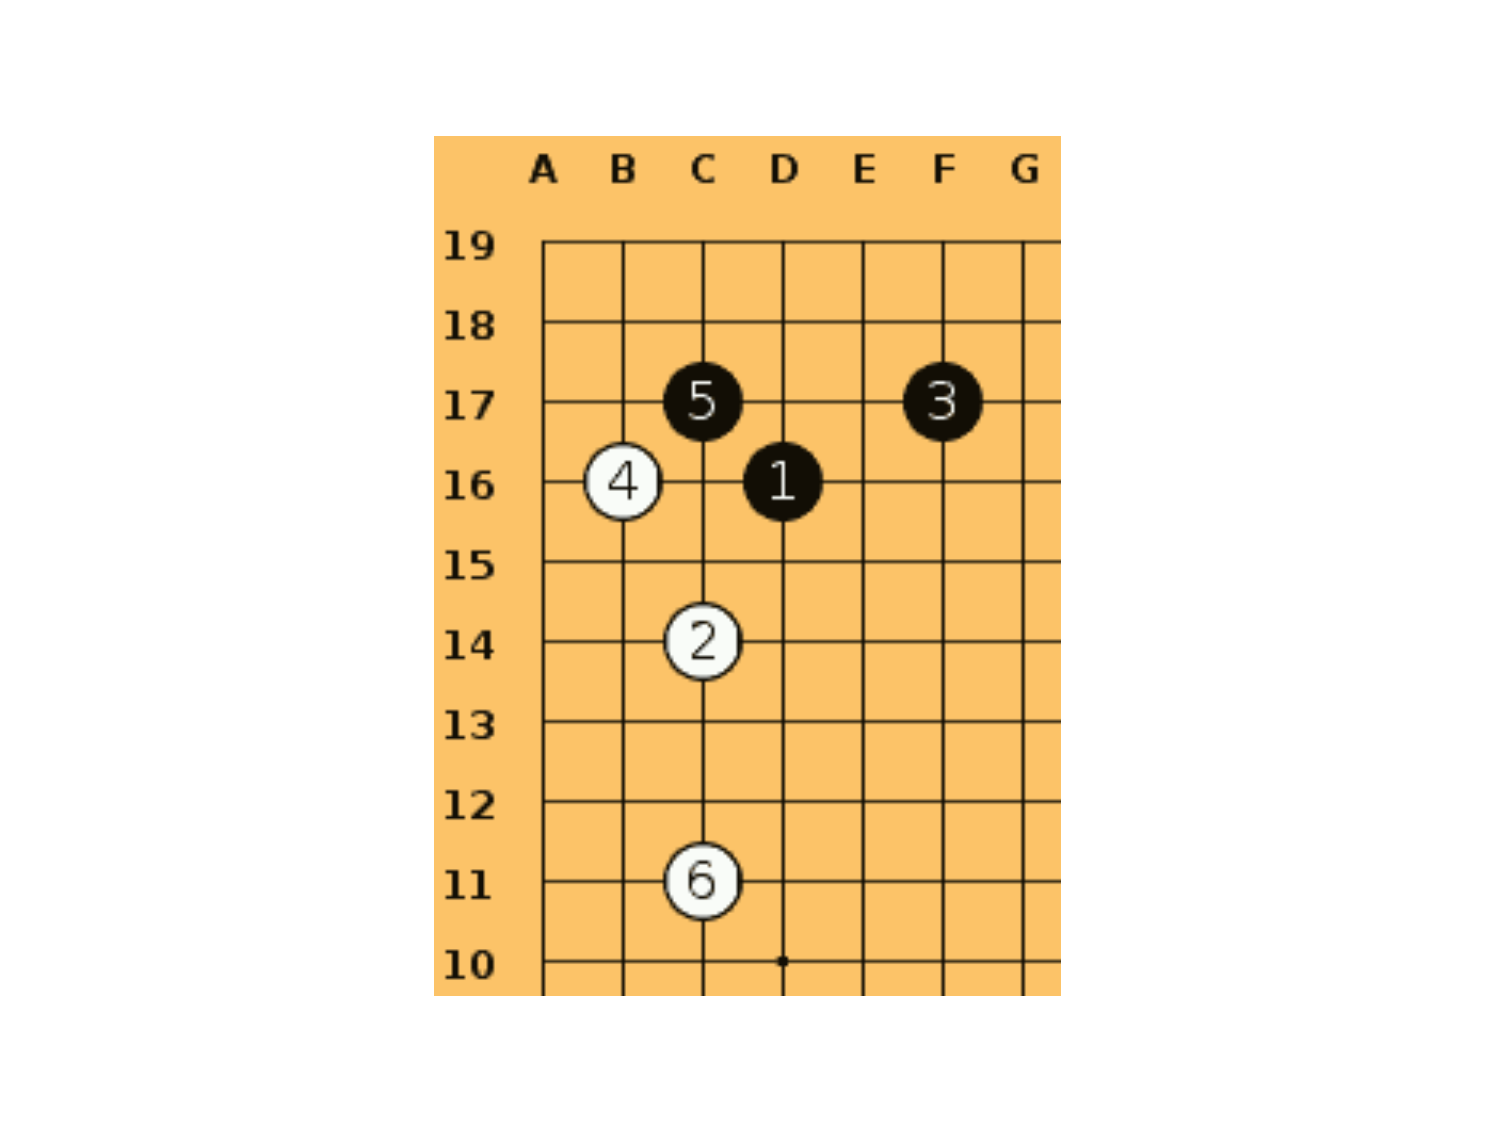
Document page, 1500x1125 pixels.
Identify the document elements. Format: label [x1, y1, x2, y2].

picture [434, 136, 1061, 997]
